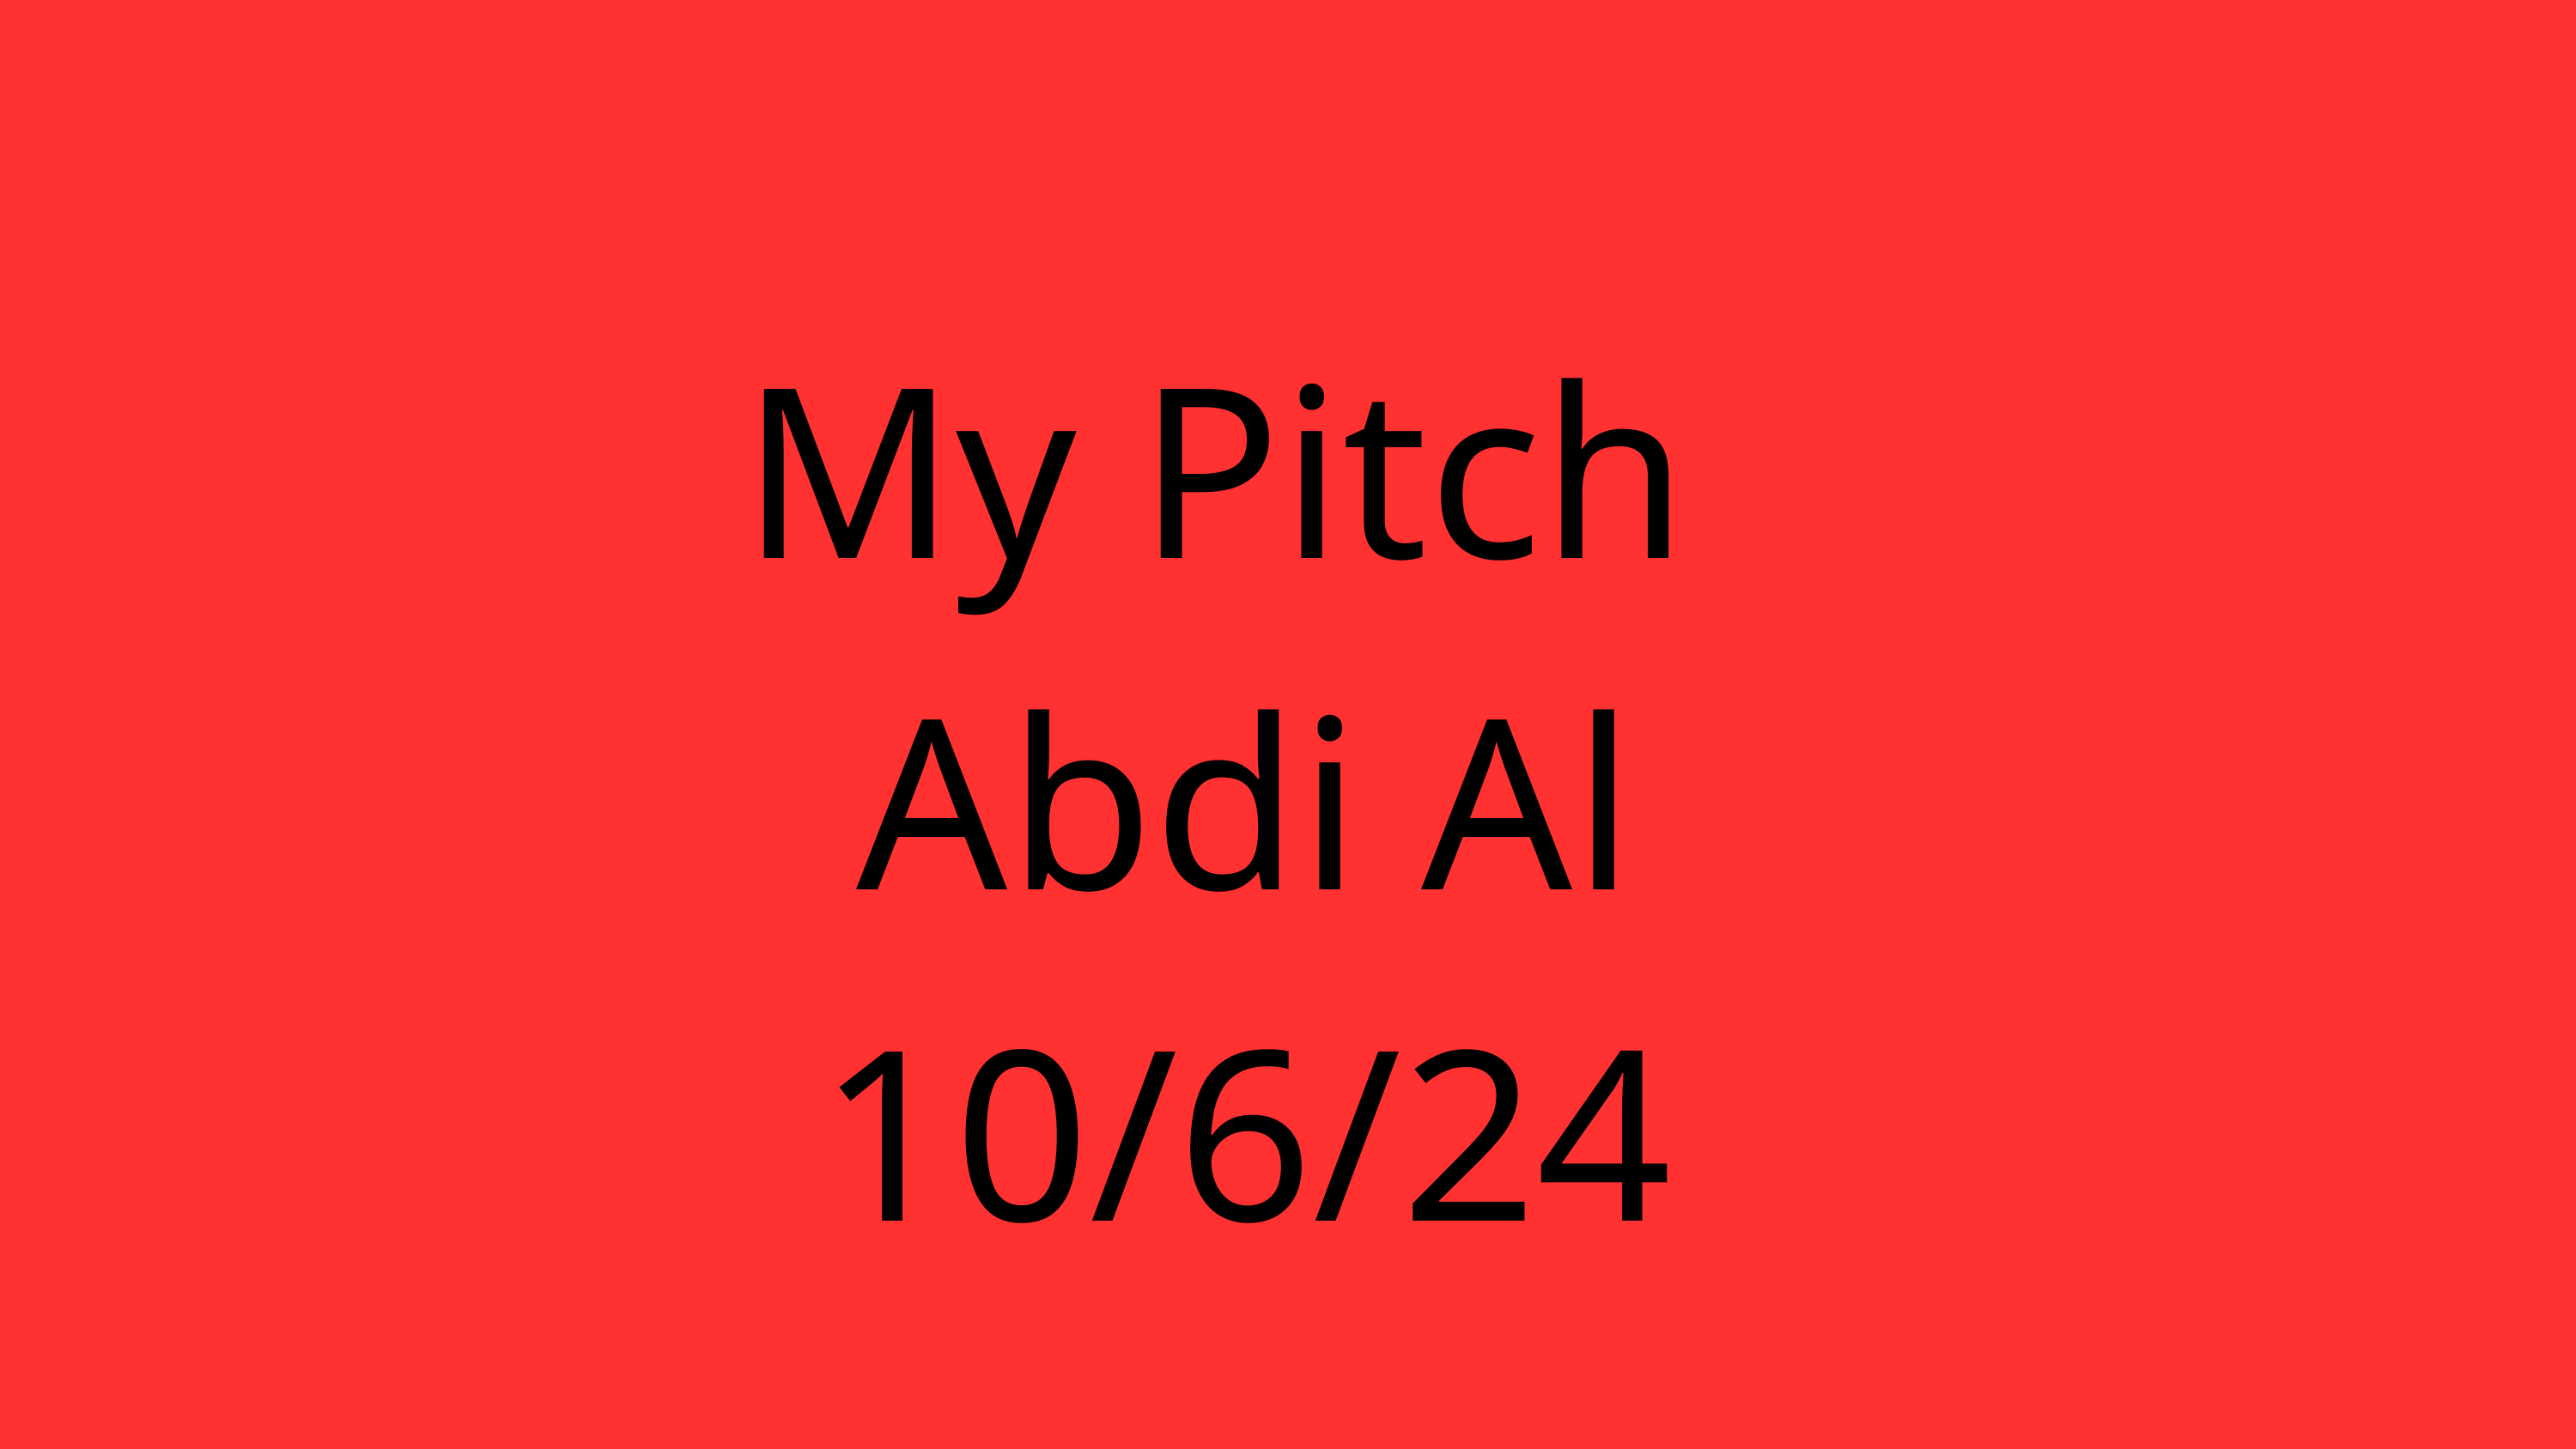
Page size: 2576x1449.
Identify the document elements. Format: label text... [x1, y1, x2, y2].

text_box My Pitch Abdi Al 10/6/24 [266, 274, 2225, 1269]
